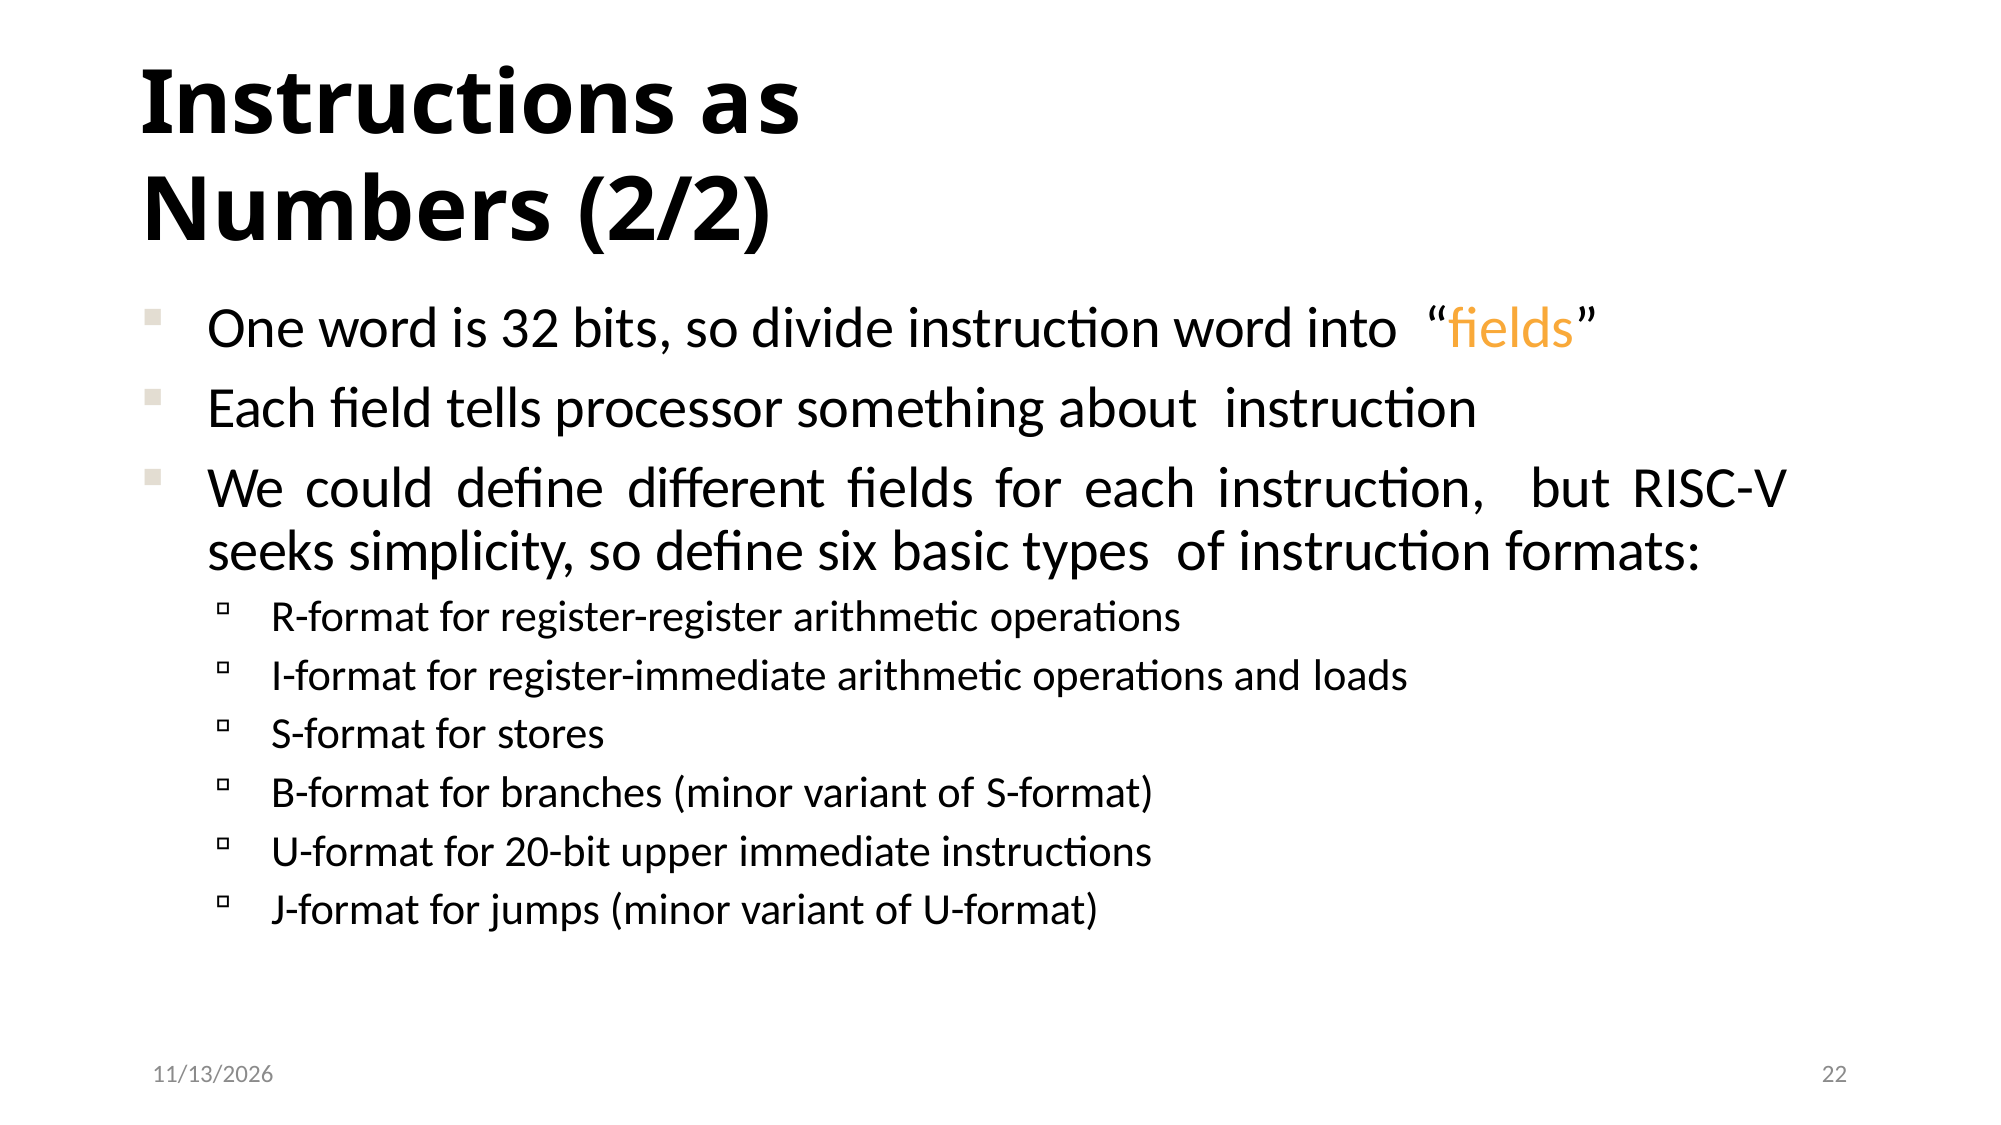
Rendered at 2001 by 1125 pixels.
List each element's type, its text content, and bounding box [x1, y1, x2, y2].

slide_number 22 [1412, 1042, 1863, 1103]
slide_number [137, 1042, 588, 1103]
text_box One word is 32 bits, so divide instruction word into “fields” Each field tells processor something about instruction We could define different fields for each instruction, but RISC-V seeks simplicity, so define six basic types of instruction formats: R-format for register-register arithmetic operations I-format for register-immediate arithmetic operations and loads S-format for stores B-format for branches (minor variant of S-format) U-format for 20-bit upper immediate instructions J-format for jumps (minor variant of U-format) [137, 286, 1788, 934]
title Instructions as Numbers (2/2) [137, 42, 1210, 259]
